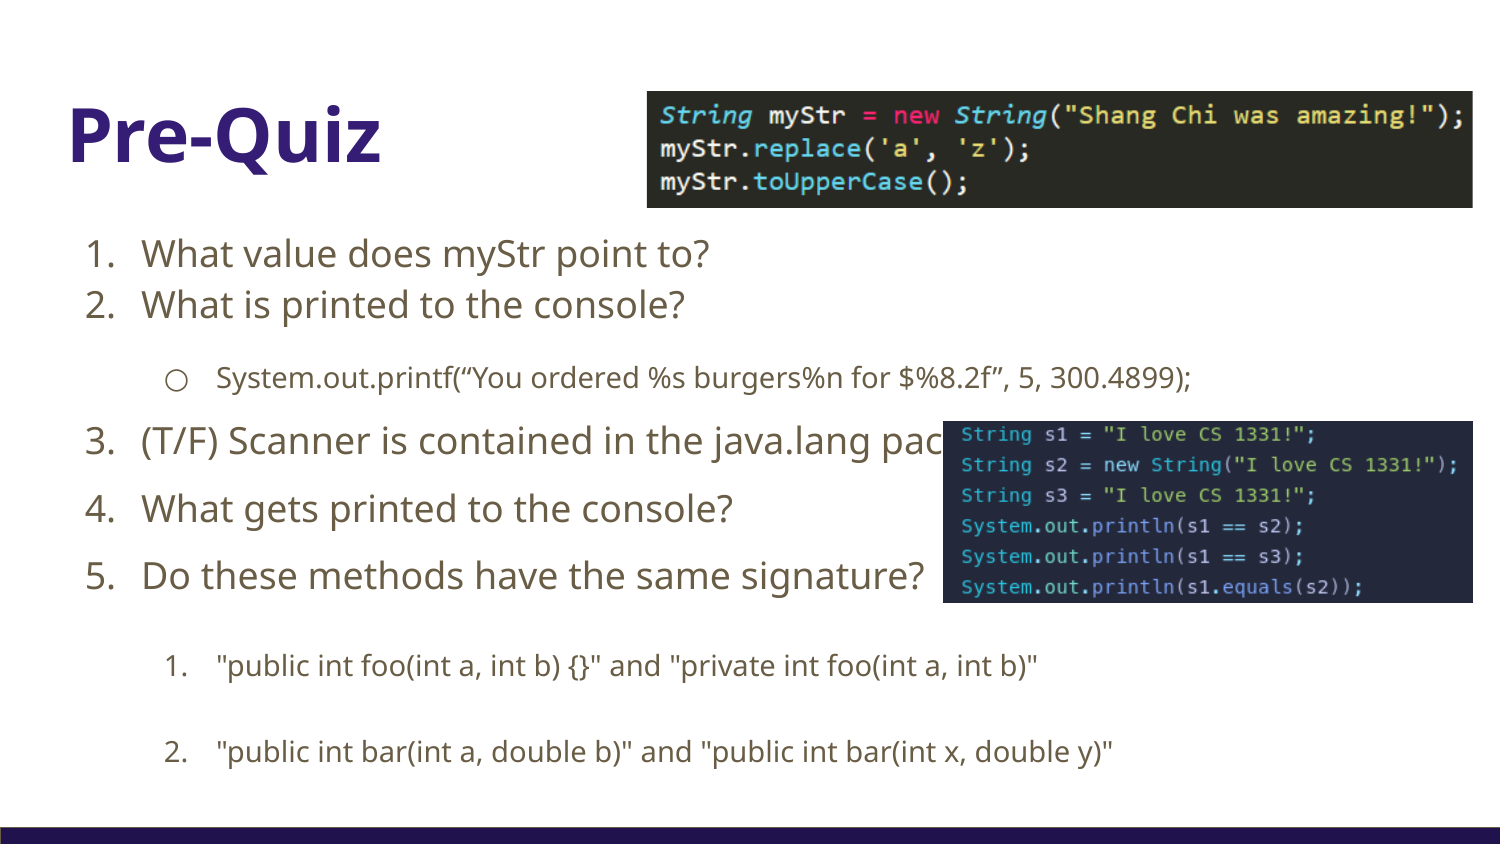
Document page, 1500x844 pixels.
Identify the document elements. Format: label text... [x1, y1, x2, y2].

picture [943, 421, 1473, 603]
picture [646, 91, 1473, 208]
title Pre-Quiz [51, 72, 1449, 189]
list What value does myStr point to? What is printed to the console? System.out.printf(“You ordered %s burgers%n for $%8.2f”, 5, 300.4899); (T/F) Scanner is contained in the java.lang package. What gets printed to the console? Do these methods have the same signature? "public int foo(int a, int b) {}" and "private int foo(int a, int b)" "public int bar(int a, double b)" and "public int bar(int x, double y)" [51, 207, 1449, 750]
text_box [0, 827, 1500, 844]
